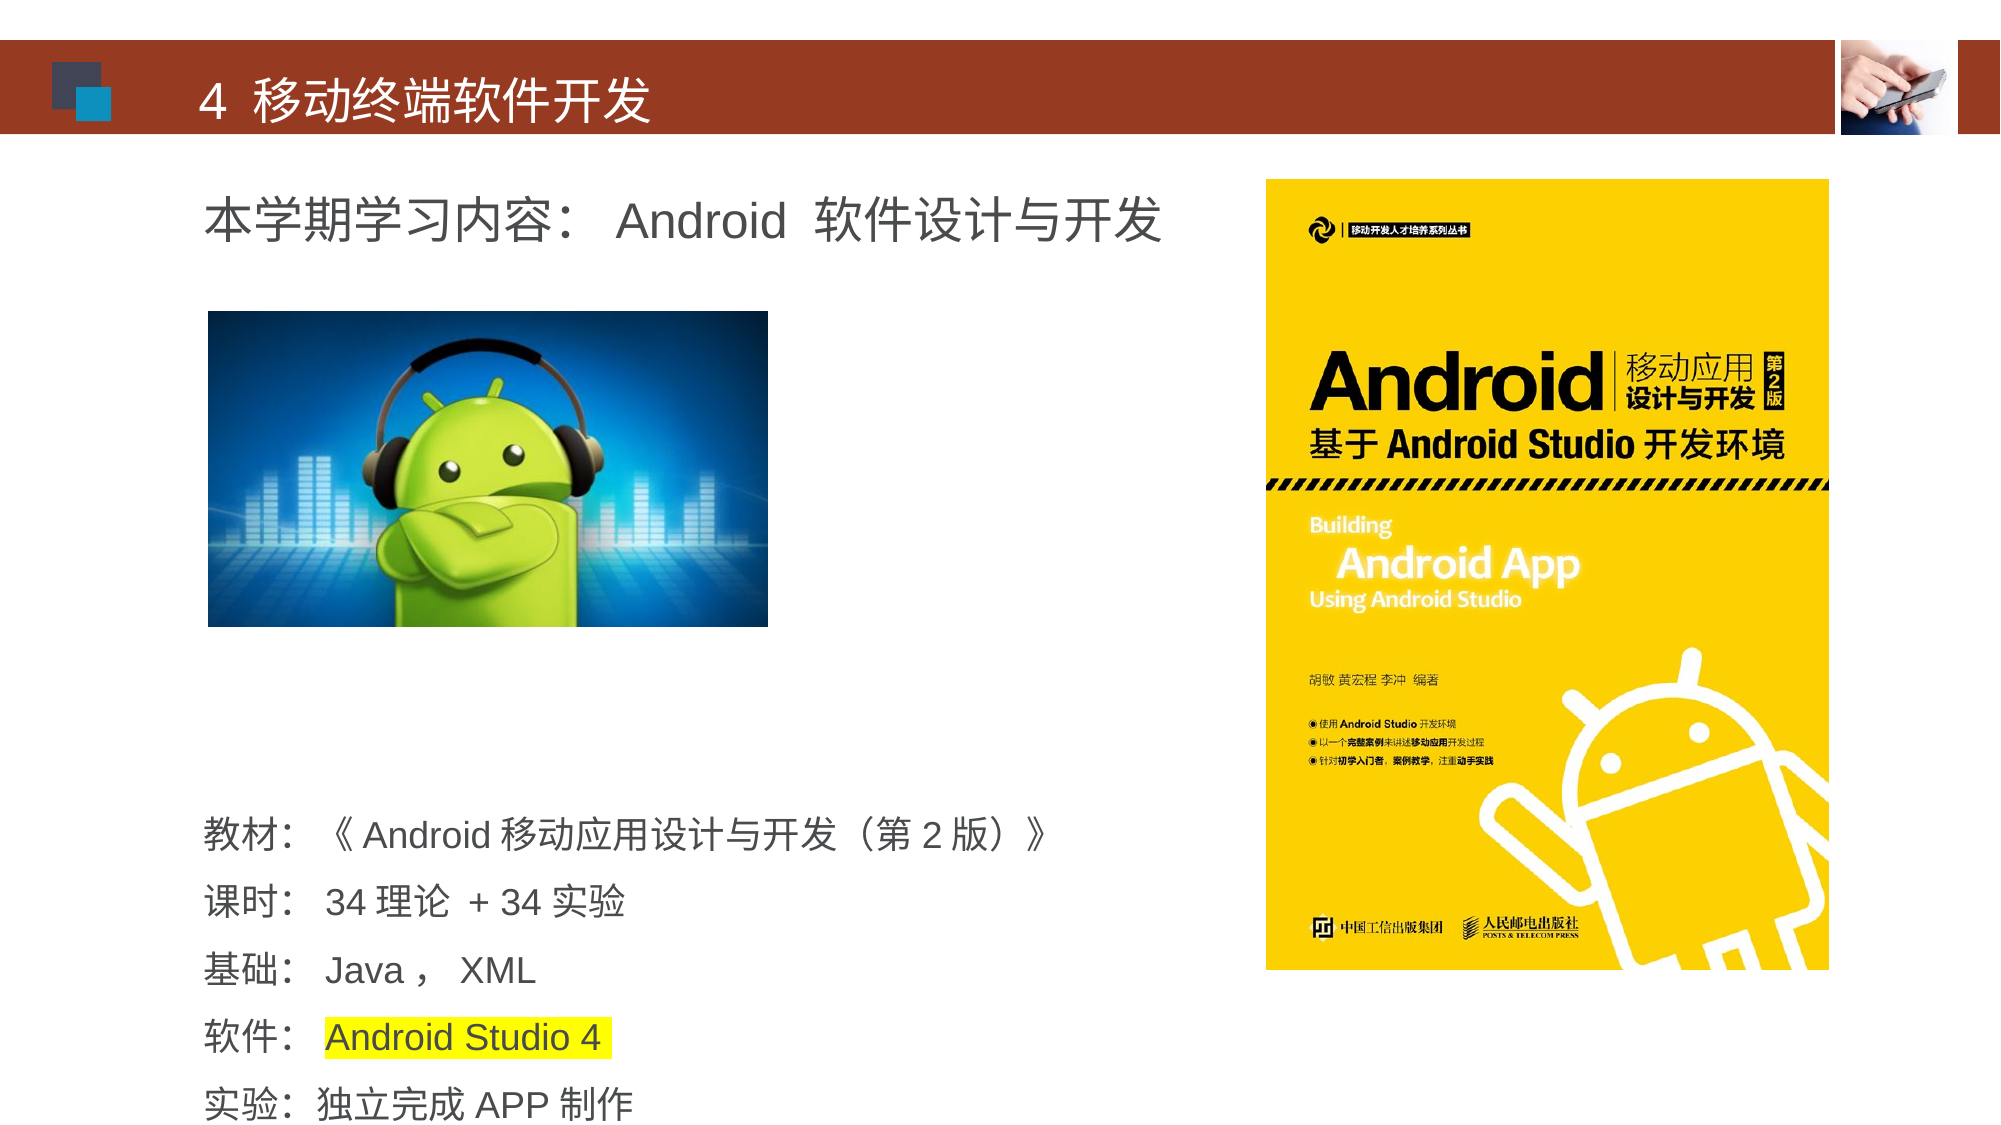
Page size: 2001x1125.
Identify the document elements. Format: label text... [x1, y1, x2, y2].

picture [1266, 179, 1829, 970]
text_box 4 移动终端软件开发 [183, 61, 722, 137]
picture [1841, 40, 1951, 135]
picture [207, 311, 768, 627]
text_box 本学期学习内容：Android 软件设计与开发 教材：《Android移动应用设计与开发（第2版）》 课时：34理论 + 34实验 基础：Java，XML 软件：Android Studio 4 实验：独立完成APP制作 [188, 180, 1862, 1125]
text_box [52, 61, 112, 122]
